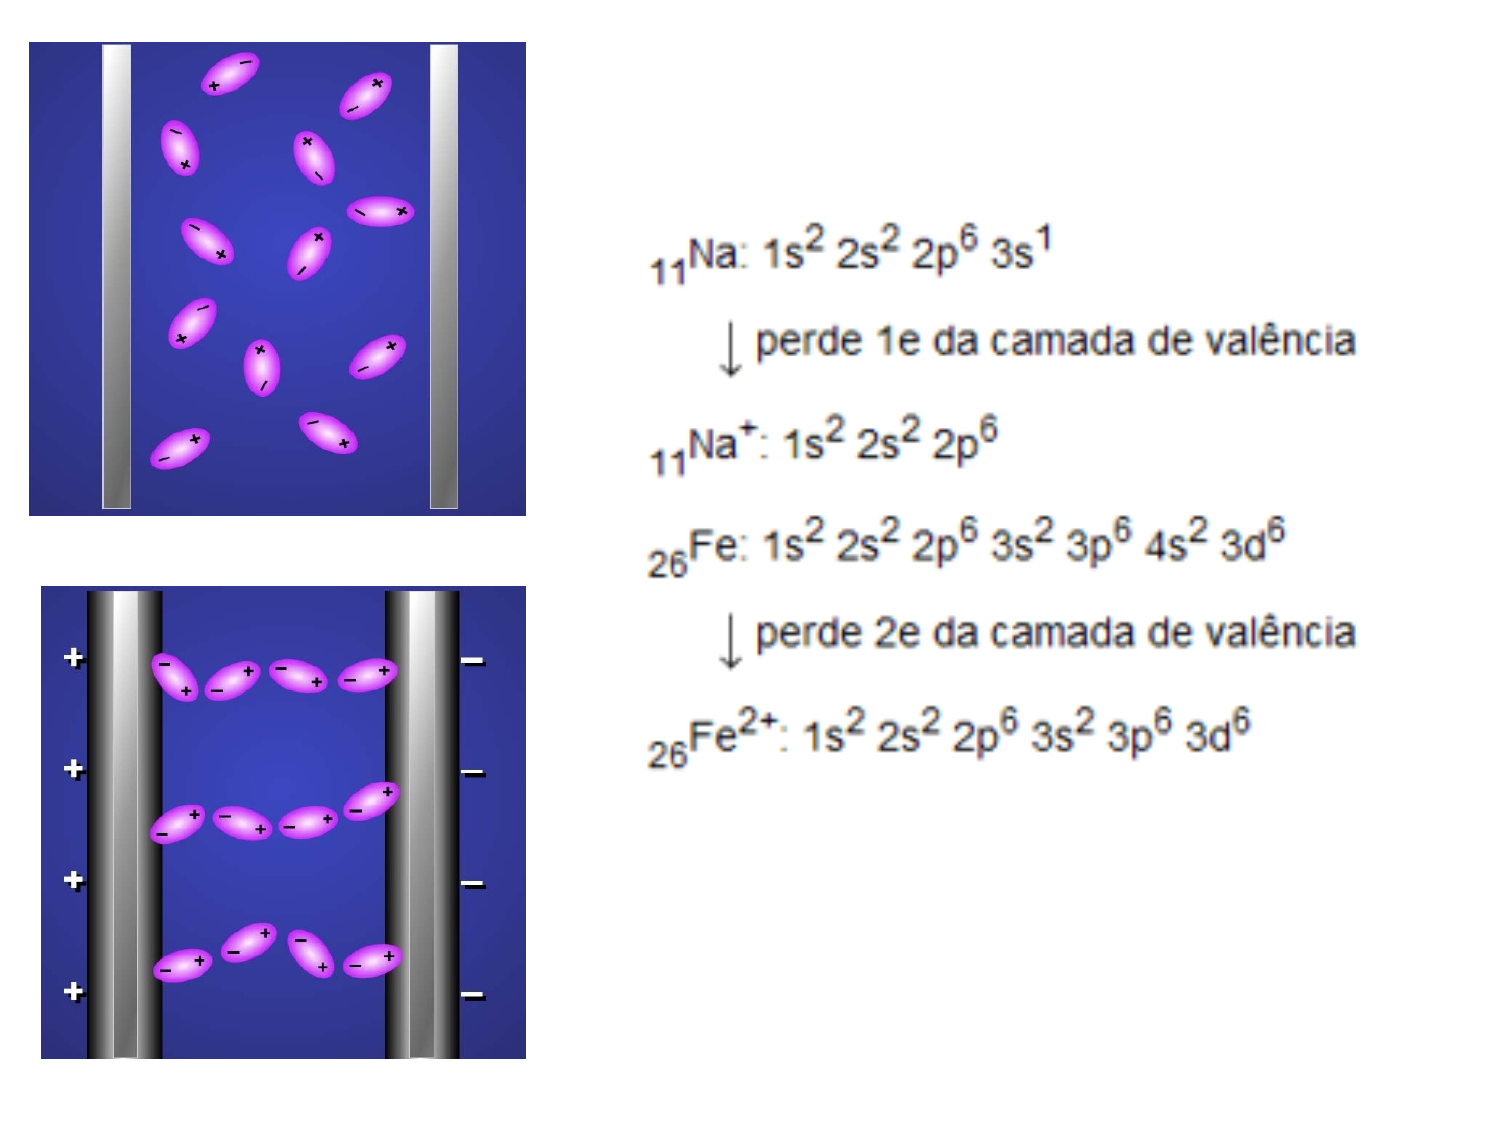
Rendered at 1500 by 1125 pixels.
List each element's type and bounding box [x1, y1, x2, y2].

picture [41, 585, 526, 1059]
picture [29, 42, 526, 516]
picture [643, 207, 1369, 776]
